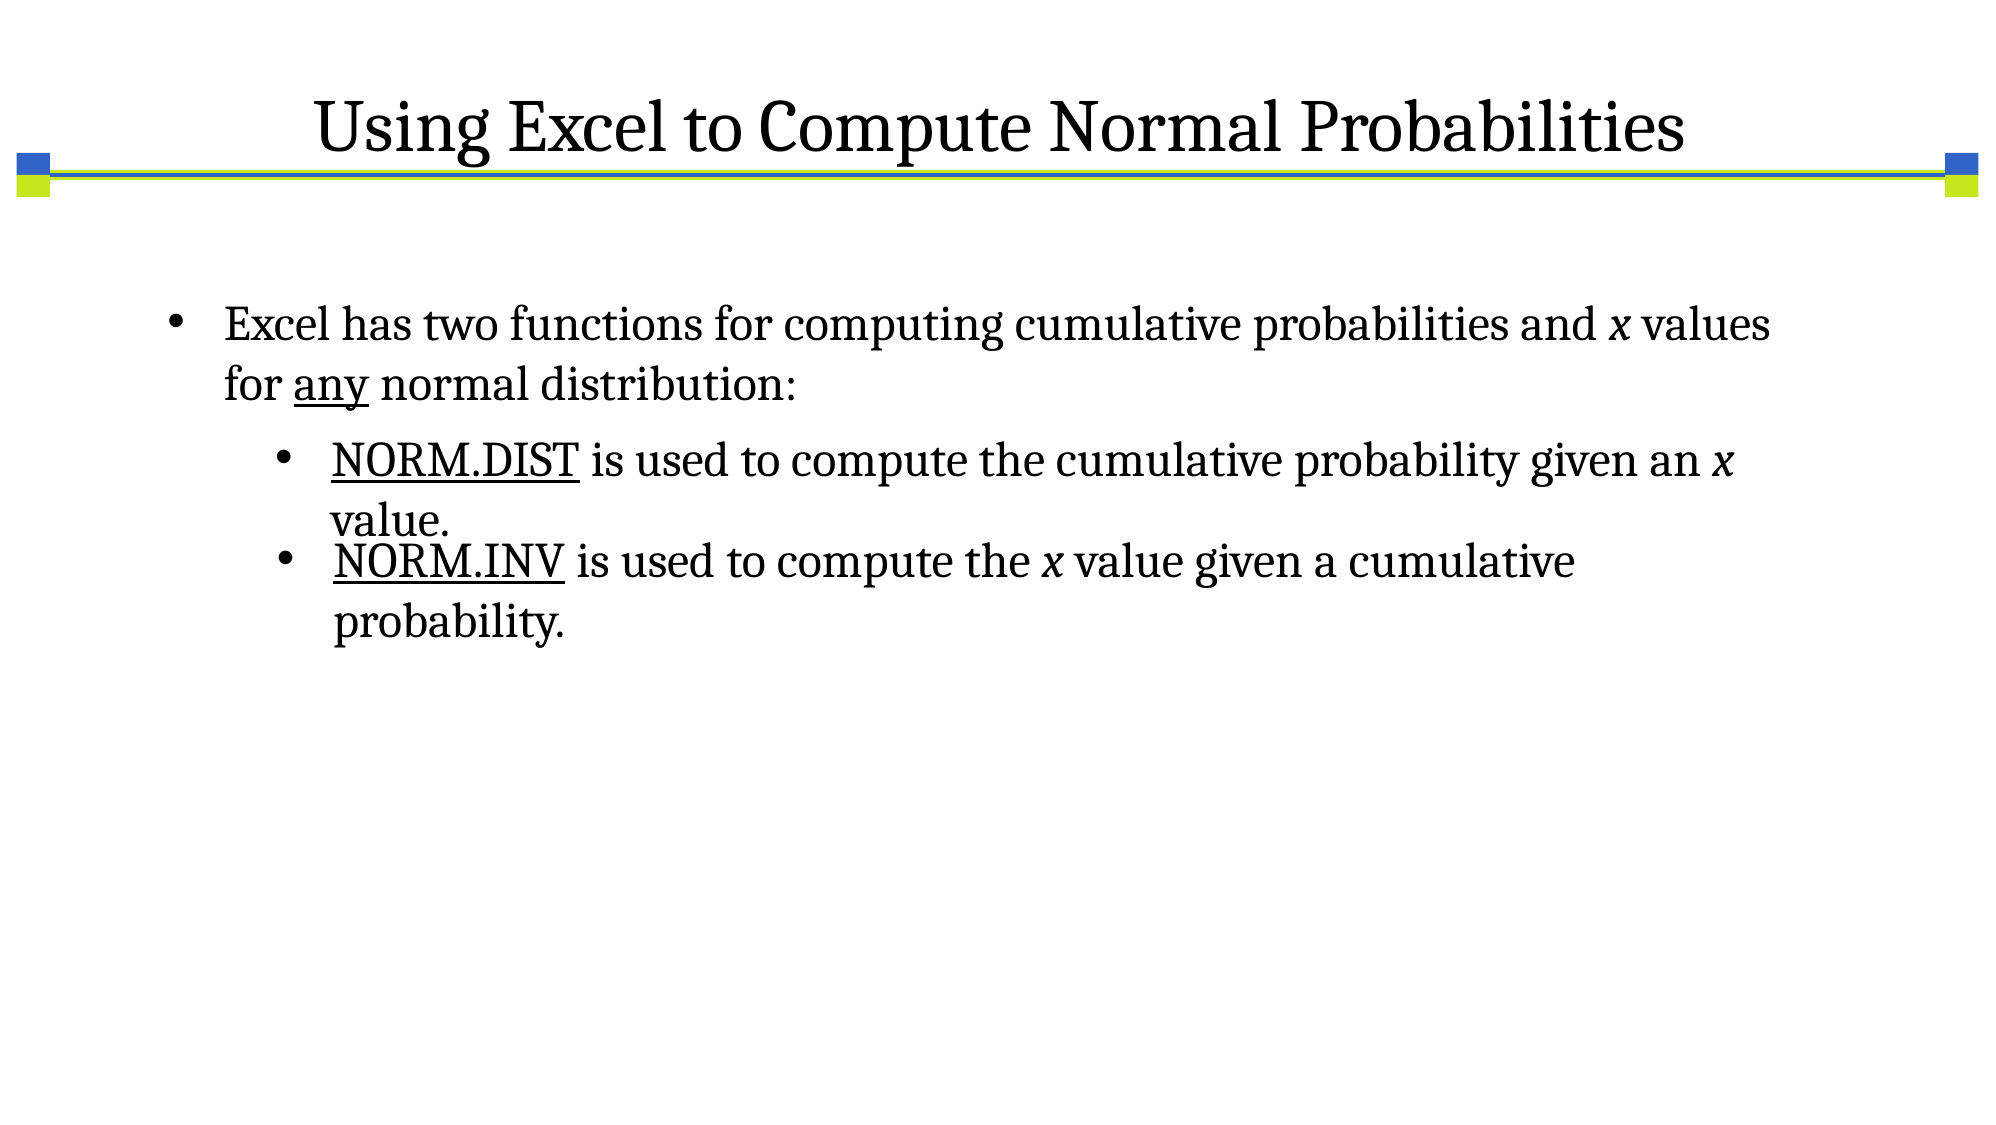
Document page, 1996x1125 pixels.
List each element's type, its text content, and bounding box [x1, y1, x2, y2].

text_box NORM.INV is used to compute the x value given a cumulative probability. [262, 505, 1828, 670]
text_box NORM.DIST is used to compute the cumulative probability given an x value. [260, 413, 1826, 560]
text_box Excel has two functions for computing cumulative probabilities and x values for any normal distribution: [152, 283, 1849, 444]
text_box Using Excel to Compute Normal Probabilities [152, 63, 1849, 181]
